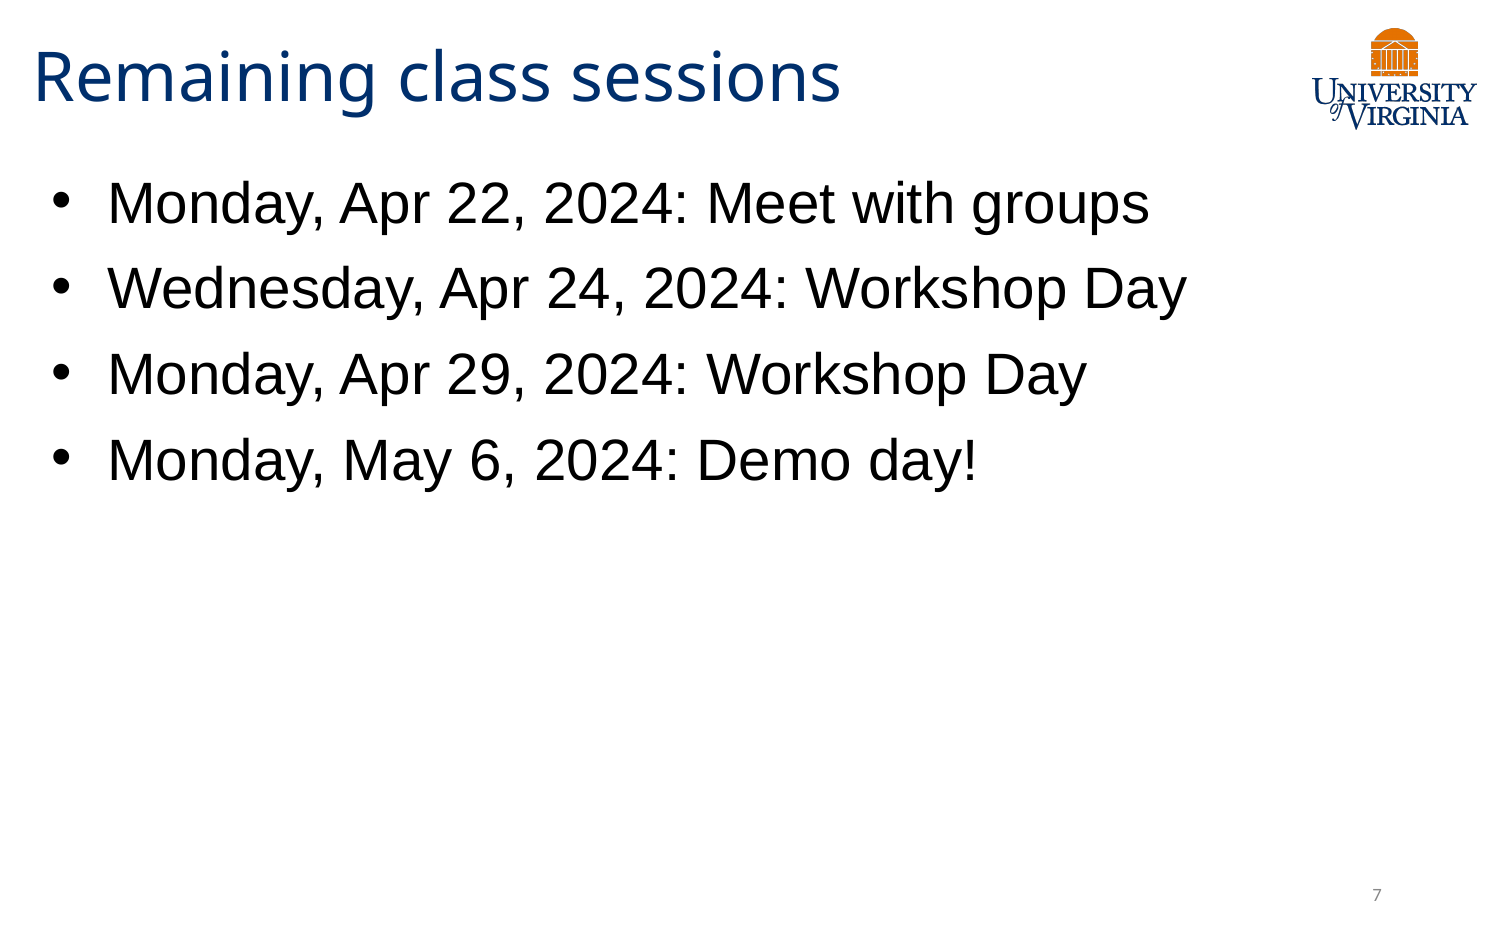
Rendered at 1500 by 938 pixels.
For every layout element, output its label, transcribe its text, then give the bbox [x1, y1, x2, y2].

slide_number 7 [1059, 868, 1397, 919]
picture [1312, 28, 1477, 130]
list Monday, Apr 22, 2024: Meet with groups Wednesday, Apr 24, 2024: Workshop Day Monday, Apr 29, 2024: Workshop Day Monday, May 6, 2024: Demo day! [17, 157, 1483, 845]
title Remaining class sessions [17, 14, 1297, 145]
